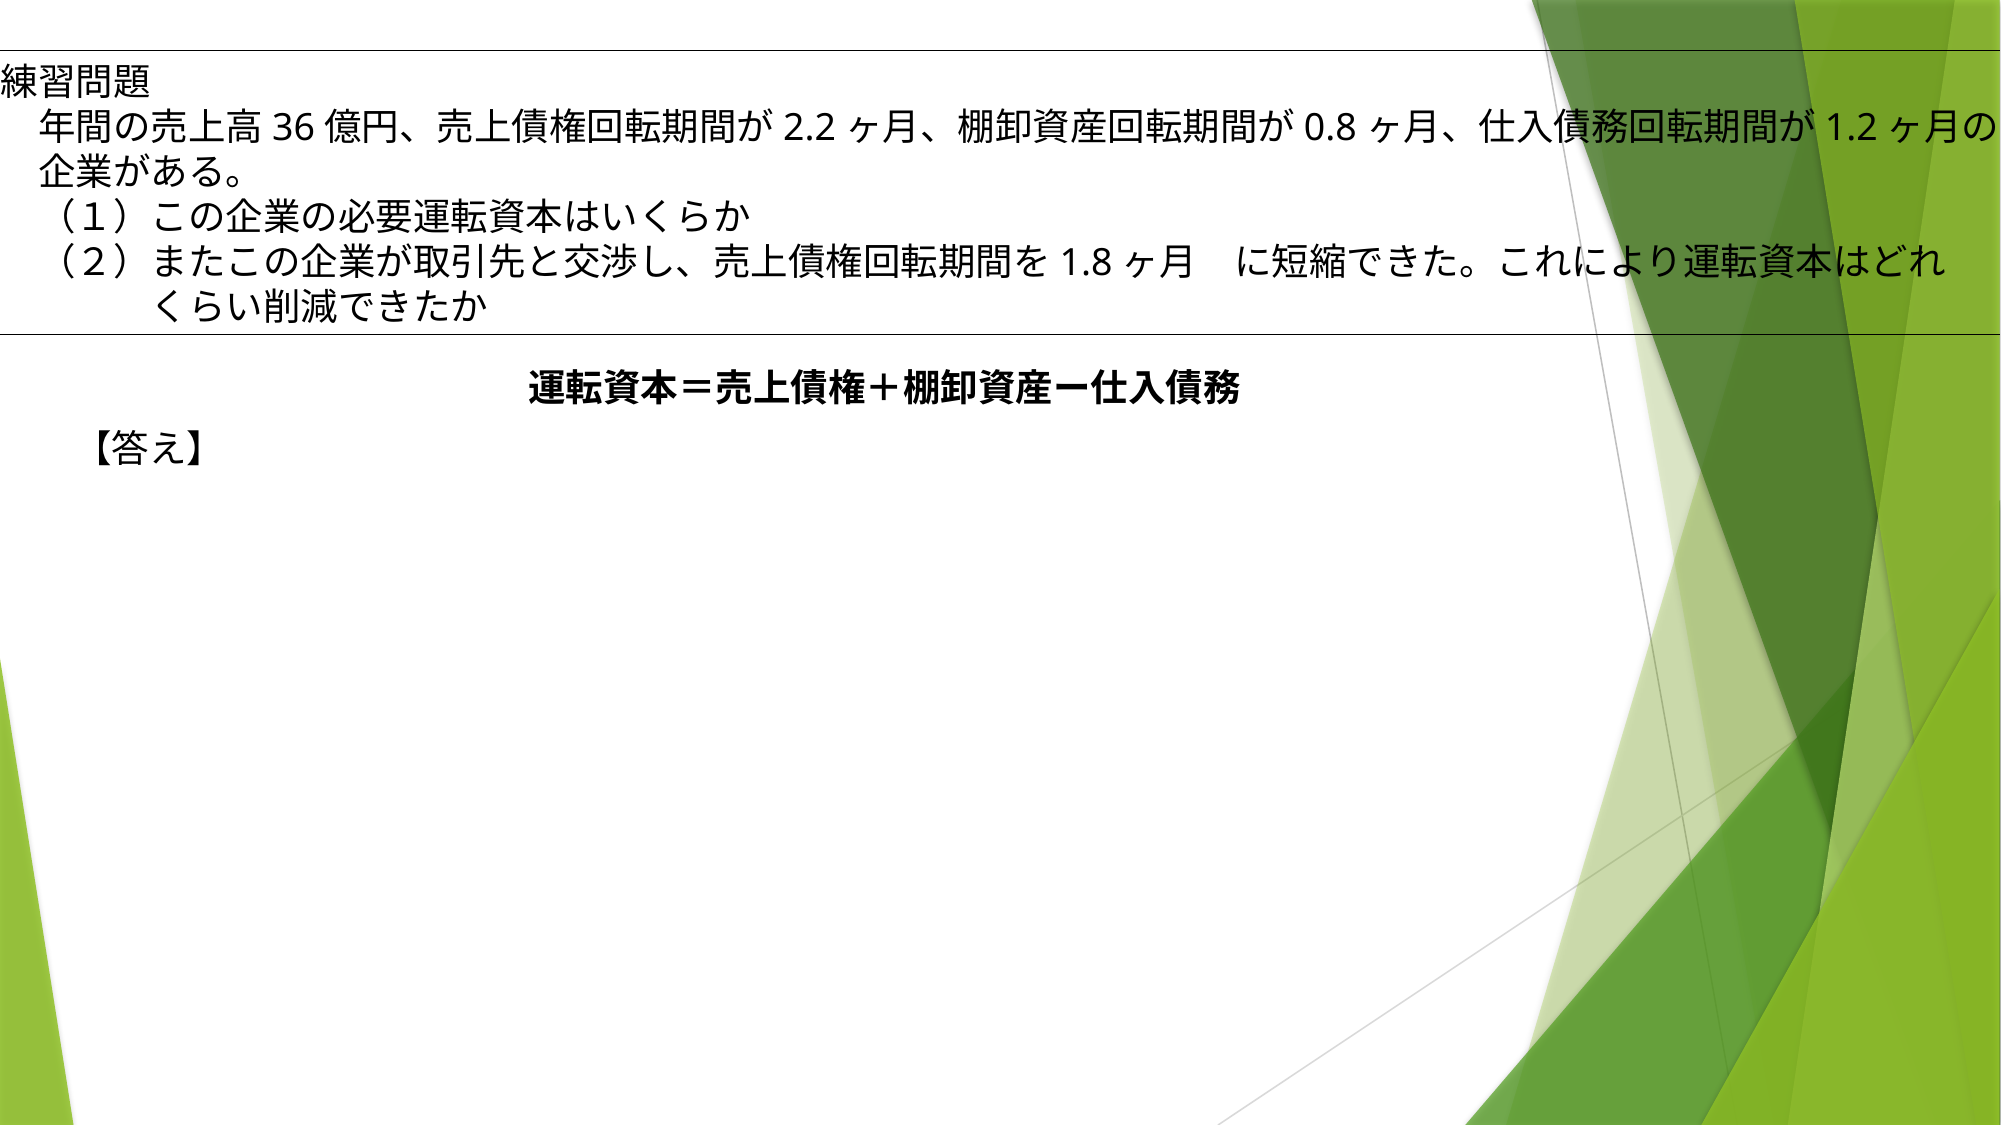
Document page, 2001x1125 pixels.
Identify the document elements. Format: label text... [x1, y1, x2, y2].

text_box 運転資本＝売上債権＋棚卸資産ー仕入債務 [513, 356, 1256, 417]
text_box 練習問題 年間の売上高36億円、売上債権回転期間が2.2ヶ月、棚卸資産回転期間が0.8ヶ月、仕入債務回転期間が1.2ヶ月の 企業がある。 （１）この企業の必要運転資本はいくらか （２）またこの企業が取引先と交渉し、売上債権回転期間を1.8ヶ月 に短縮できた。これにより運転資本はどれ くらい削減できたか [0, 50, 2000, 335]
text_box 【答え】 [59, 417, 240, 478]
